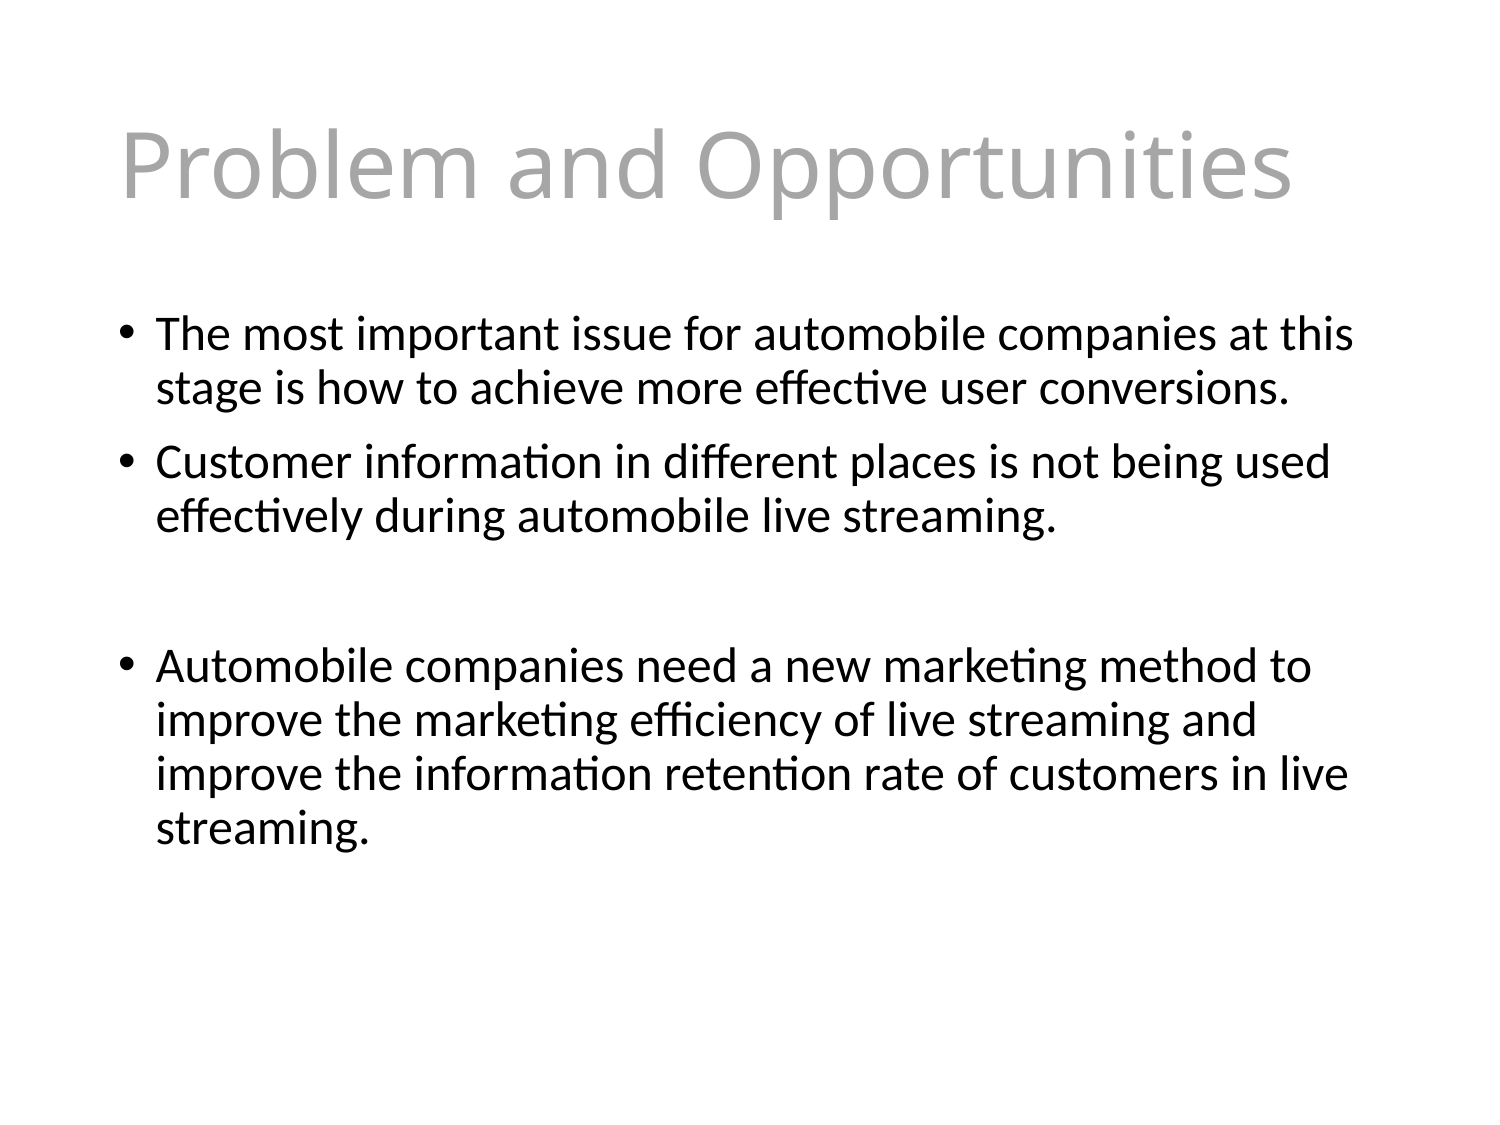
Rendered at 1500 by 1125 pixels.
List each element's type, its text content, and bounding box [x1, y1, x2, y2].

title Problem and Opportunities [103, 59, 1397, 278]
list The most important issue for automobile companies at this stage is how to achieve more effective user conversions. Customer information in different places is not being used effectively during automobile live streaming. Automobile companies need a new marketing method to improve the marketing efficiency of live streaming and improve the information retention rate of customers in live streaming. [103, 299, 1397, 1014]
